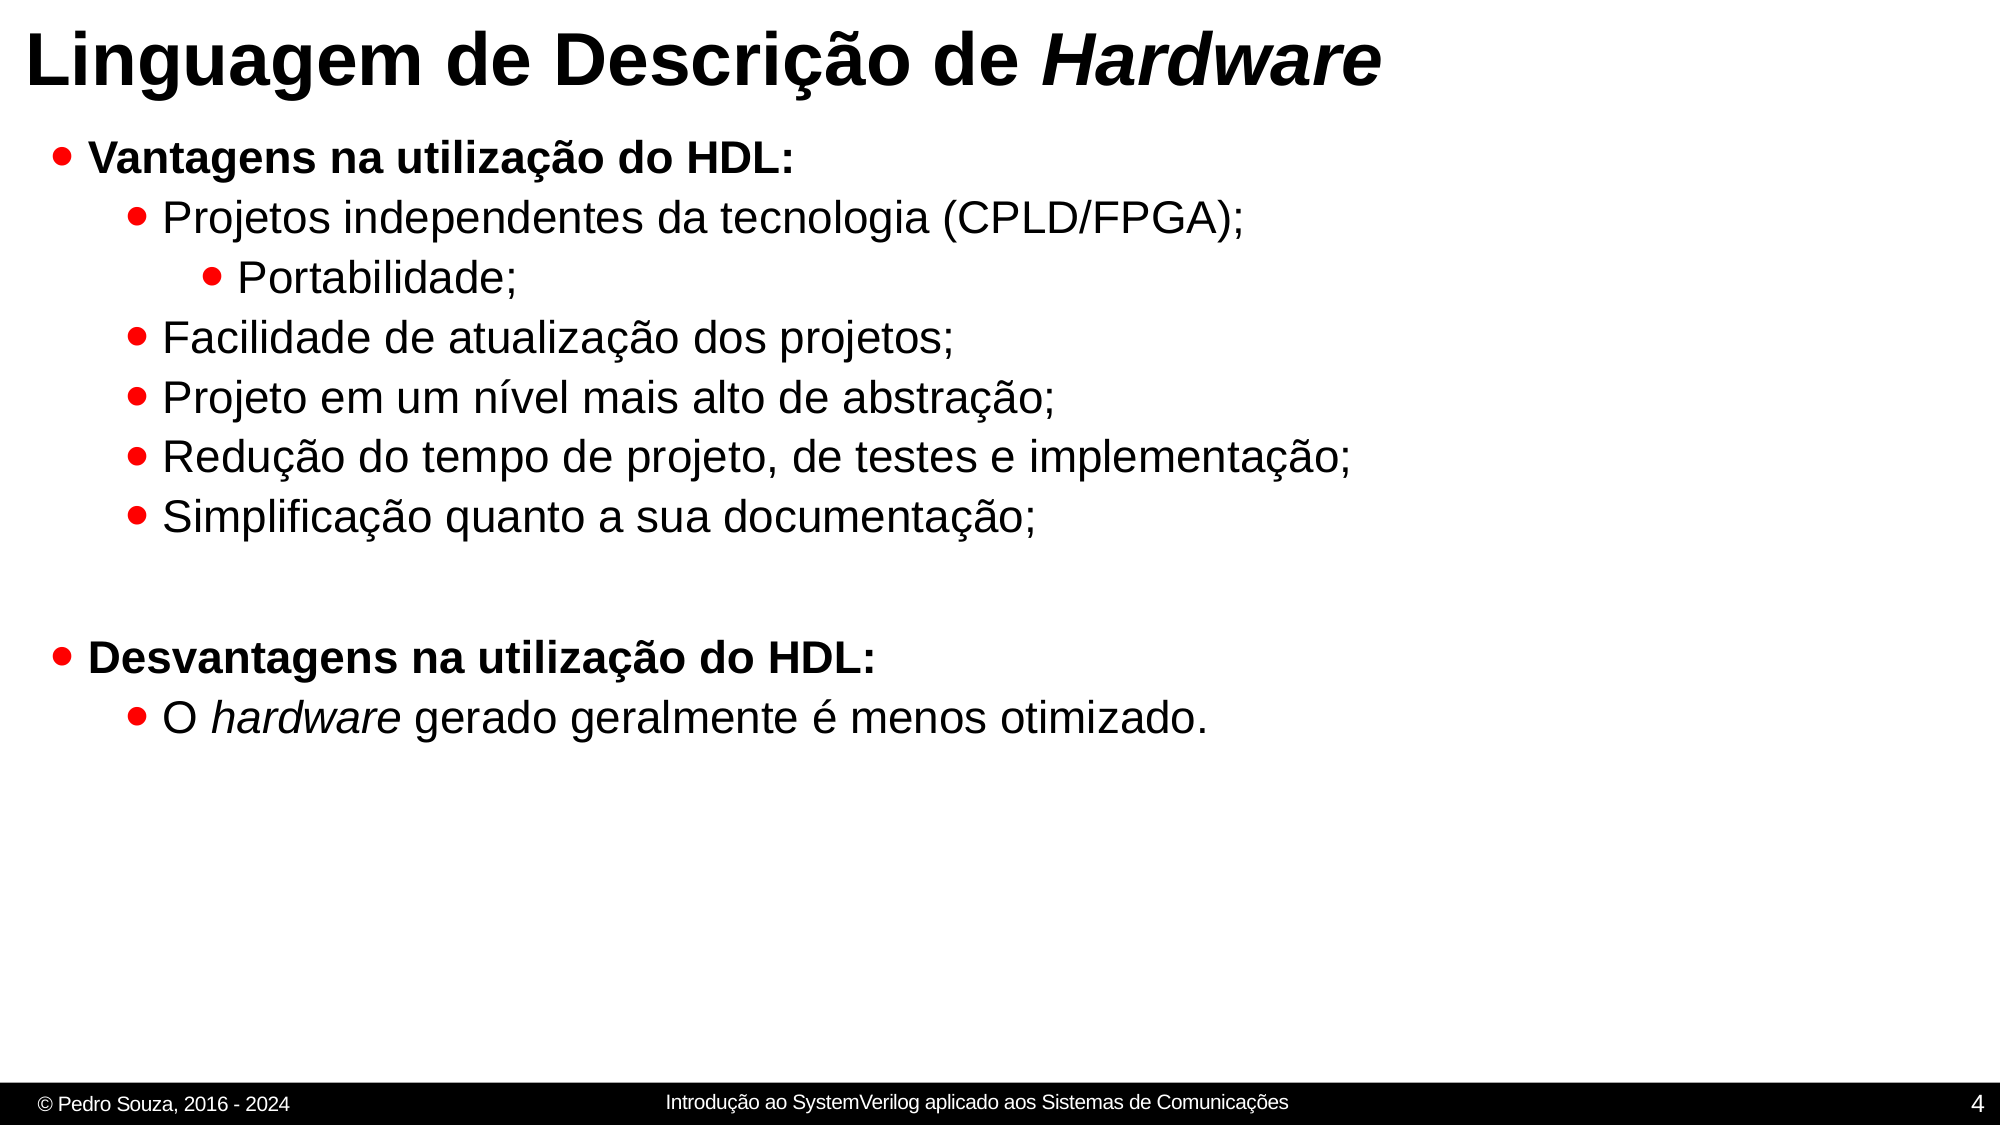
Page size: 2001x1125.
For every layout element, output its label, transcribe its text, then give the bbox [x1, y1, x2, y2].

slide_number 4 [1550, 1072, 2000, 1125]
list Vantagens na utilização do HDL: Projetos independentes da tecnologia (CPLD/FPGA); Portabilidade; Facilidade de atualização dos projetos; Projeto em um nível mais alto de abstração; Redução do tempo de projeto, de testes e implementação; Simplificação quanto a sua documentação; Desvantagens na utilização do HDL: O hardware gerado geralmente é menos otimizado. [35, 126, 1986, 1066]
title Linguagem de Descrição de Hardware [10, 10, 1986, 112]
